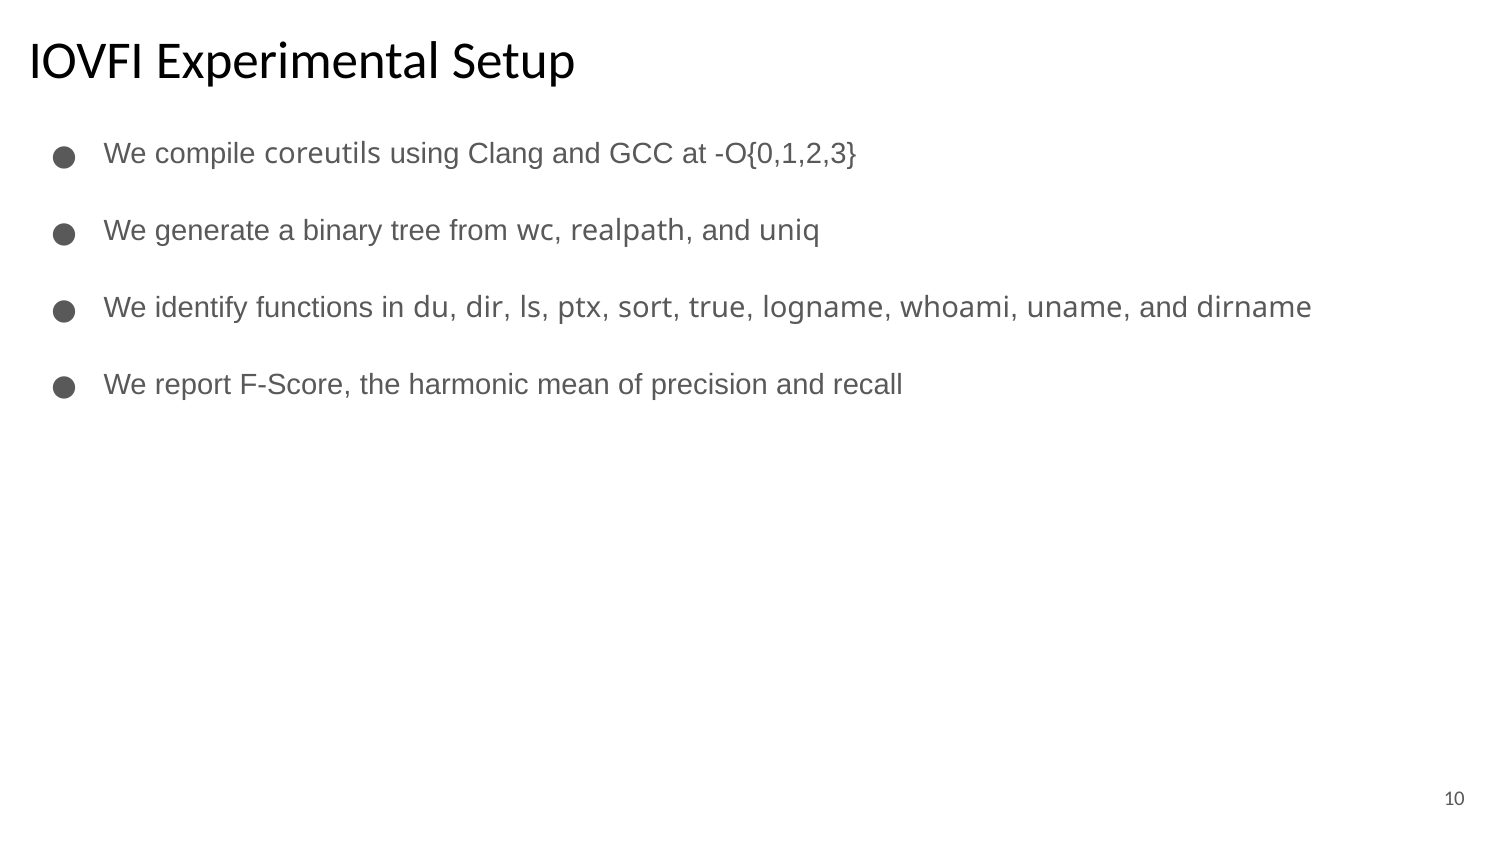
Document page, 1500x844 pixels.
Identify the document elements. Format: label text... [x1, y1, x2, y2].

list We compile coreutils using Clang and GCC at -O{0,1,2,3} We generate a binary tree from wc, realpath, and uniq We identify functions in du, dir, ls, ptx, sort, true, logname, whoami, uname, and dirname We report F-Score, the harmonic mean of precision and recall [13, 119, 1480, 784]
slide_number ‹#› [1389, 764, 1480, 830]
title IOVFI Experimental Setup [13, 10, 1449, 105]
